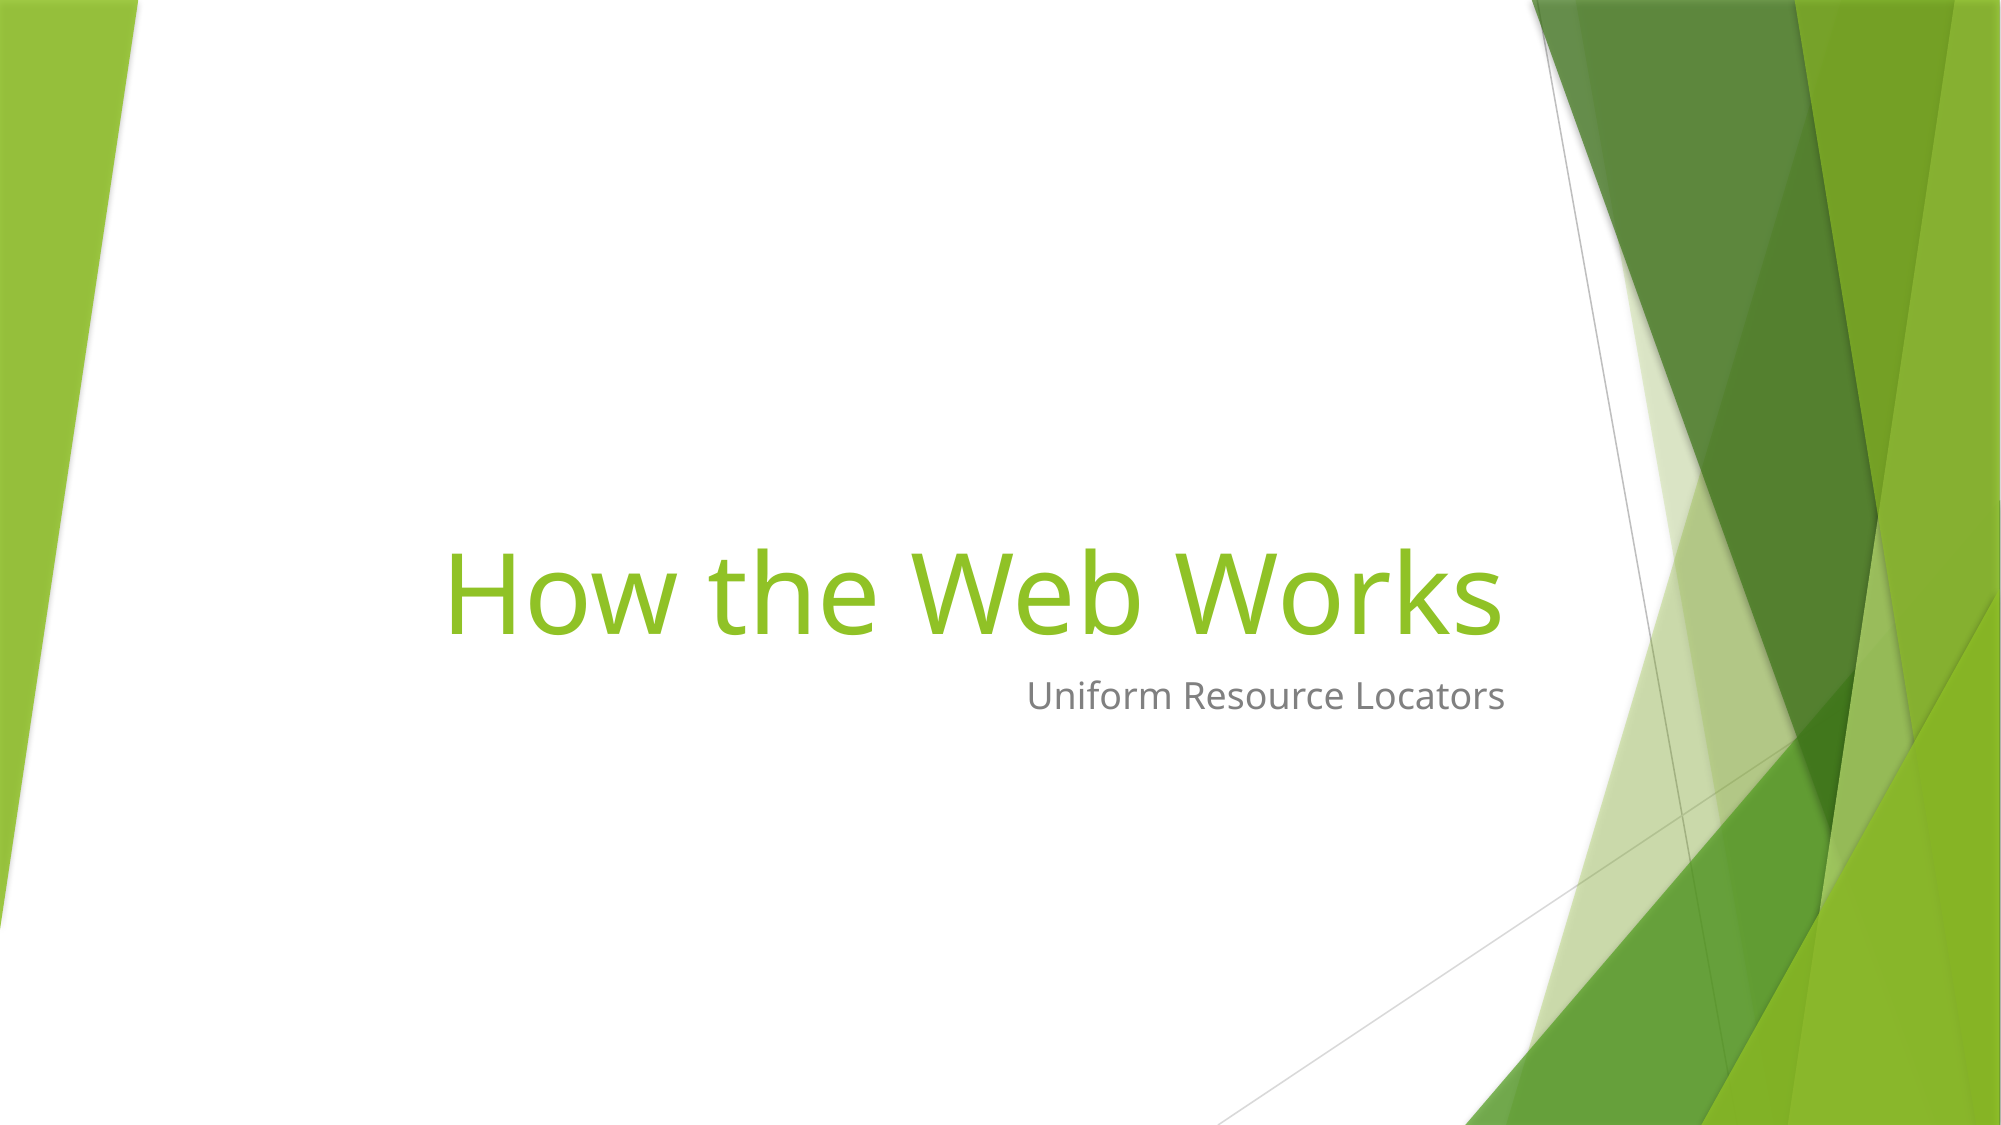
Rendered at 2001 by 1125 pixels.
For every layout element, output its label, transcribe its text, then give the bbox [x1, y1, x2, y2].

subtitle Uniform Resource Locators [247, 664, 1522, 845]
title How the Web Works [247, 394, 1522, 664]
